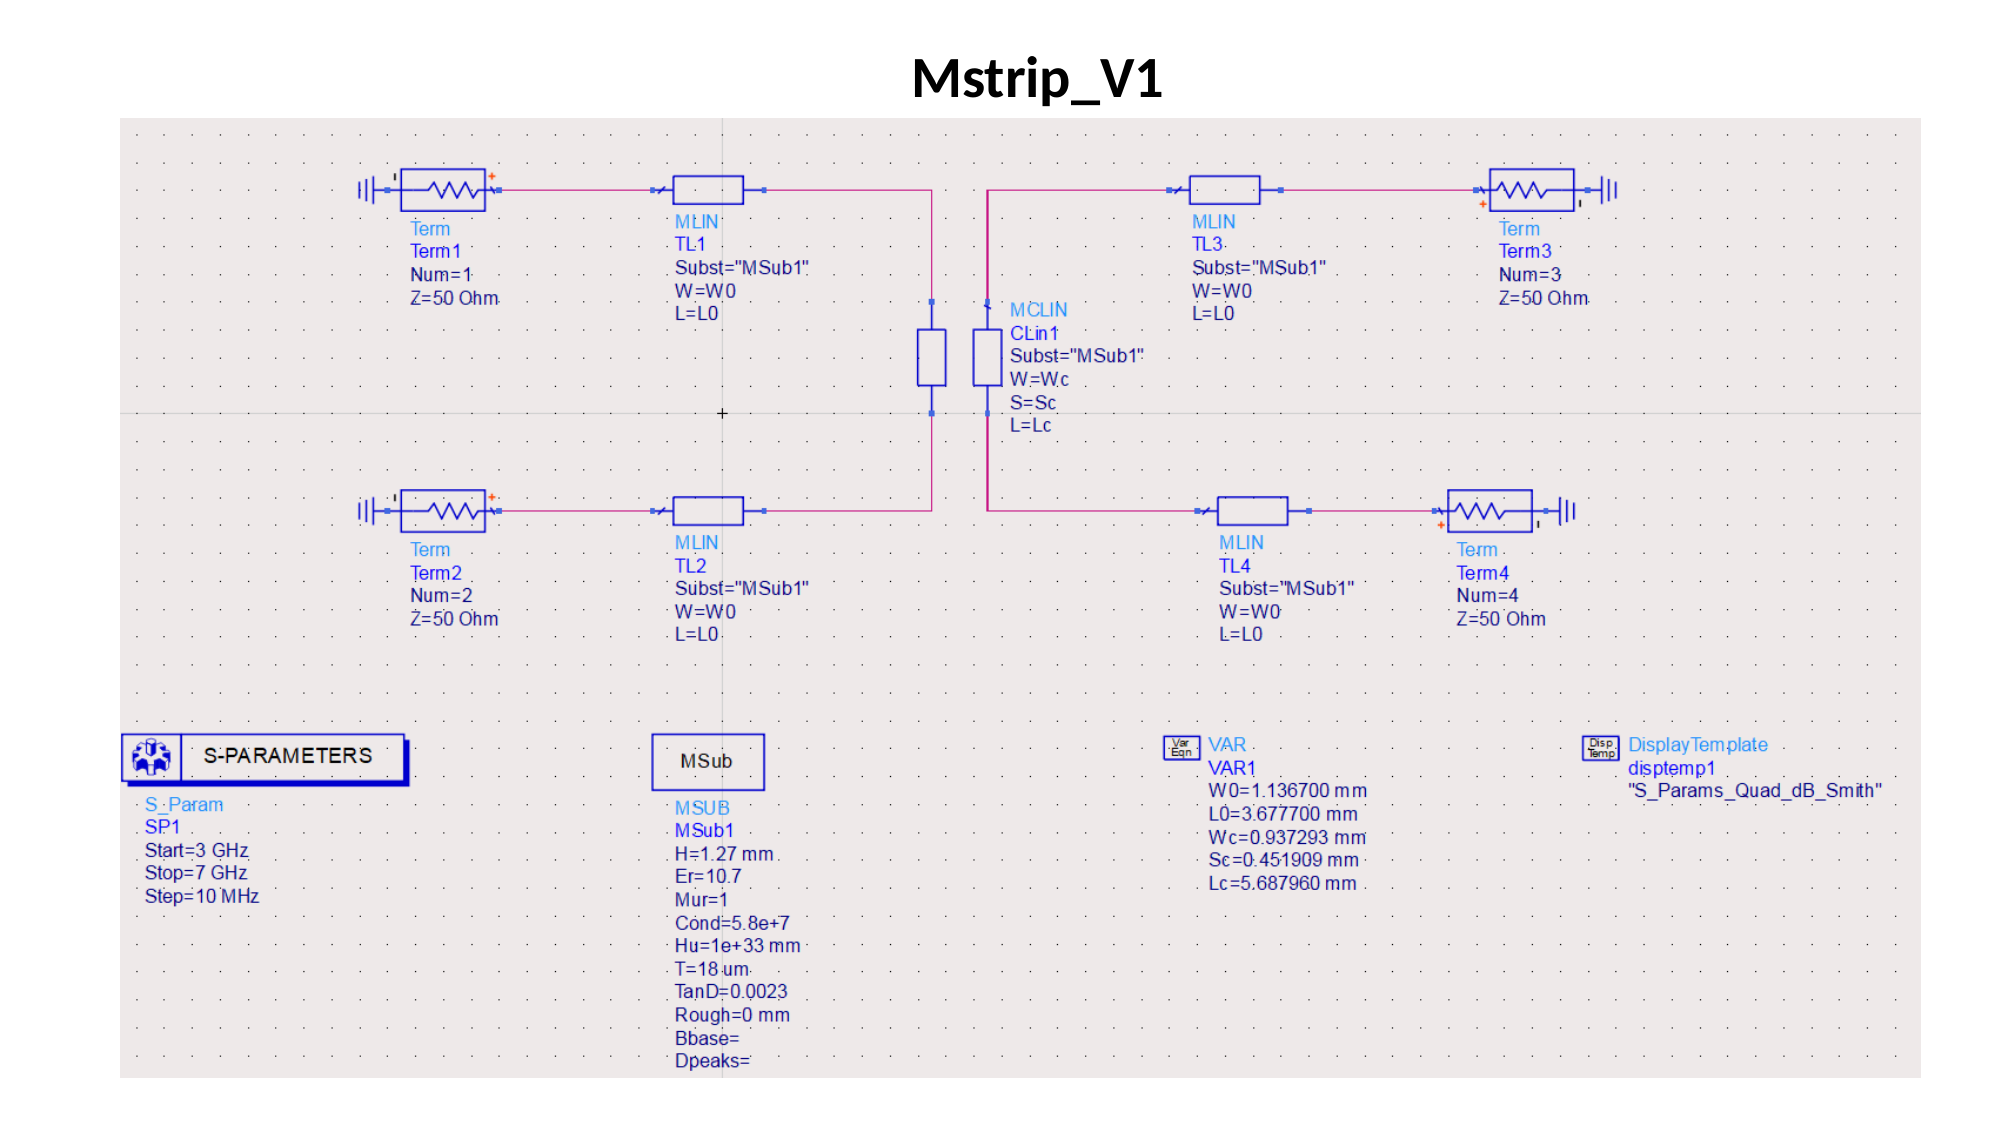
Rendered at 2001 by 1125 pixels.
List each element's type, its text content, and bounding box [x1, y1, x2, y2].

picture [120, 118, 1921, 1078]
text_box Mstrip_V1 [896, 32, 1191, 117]
